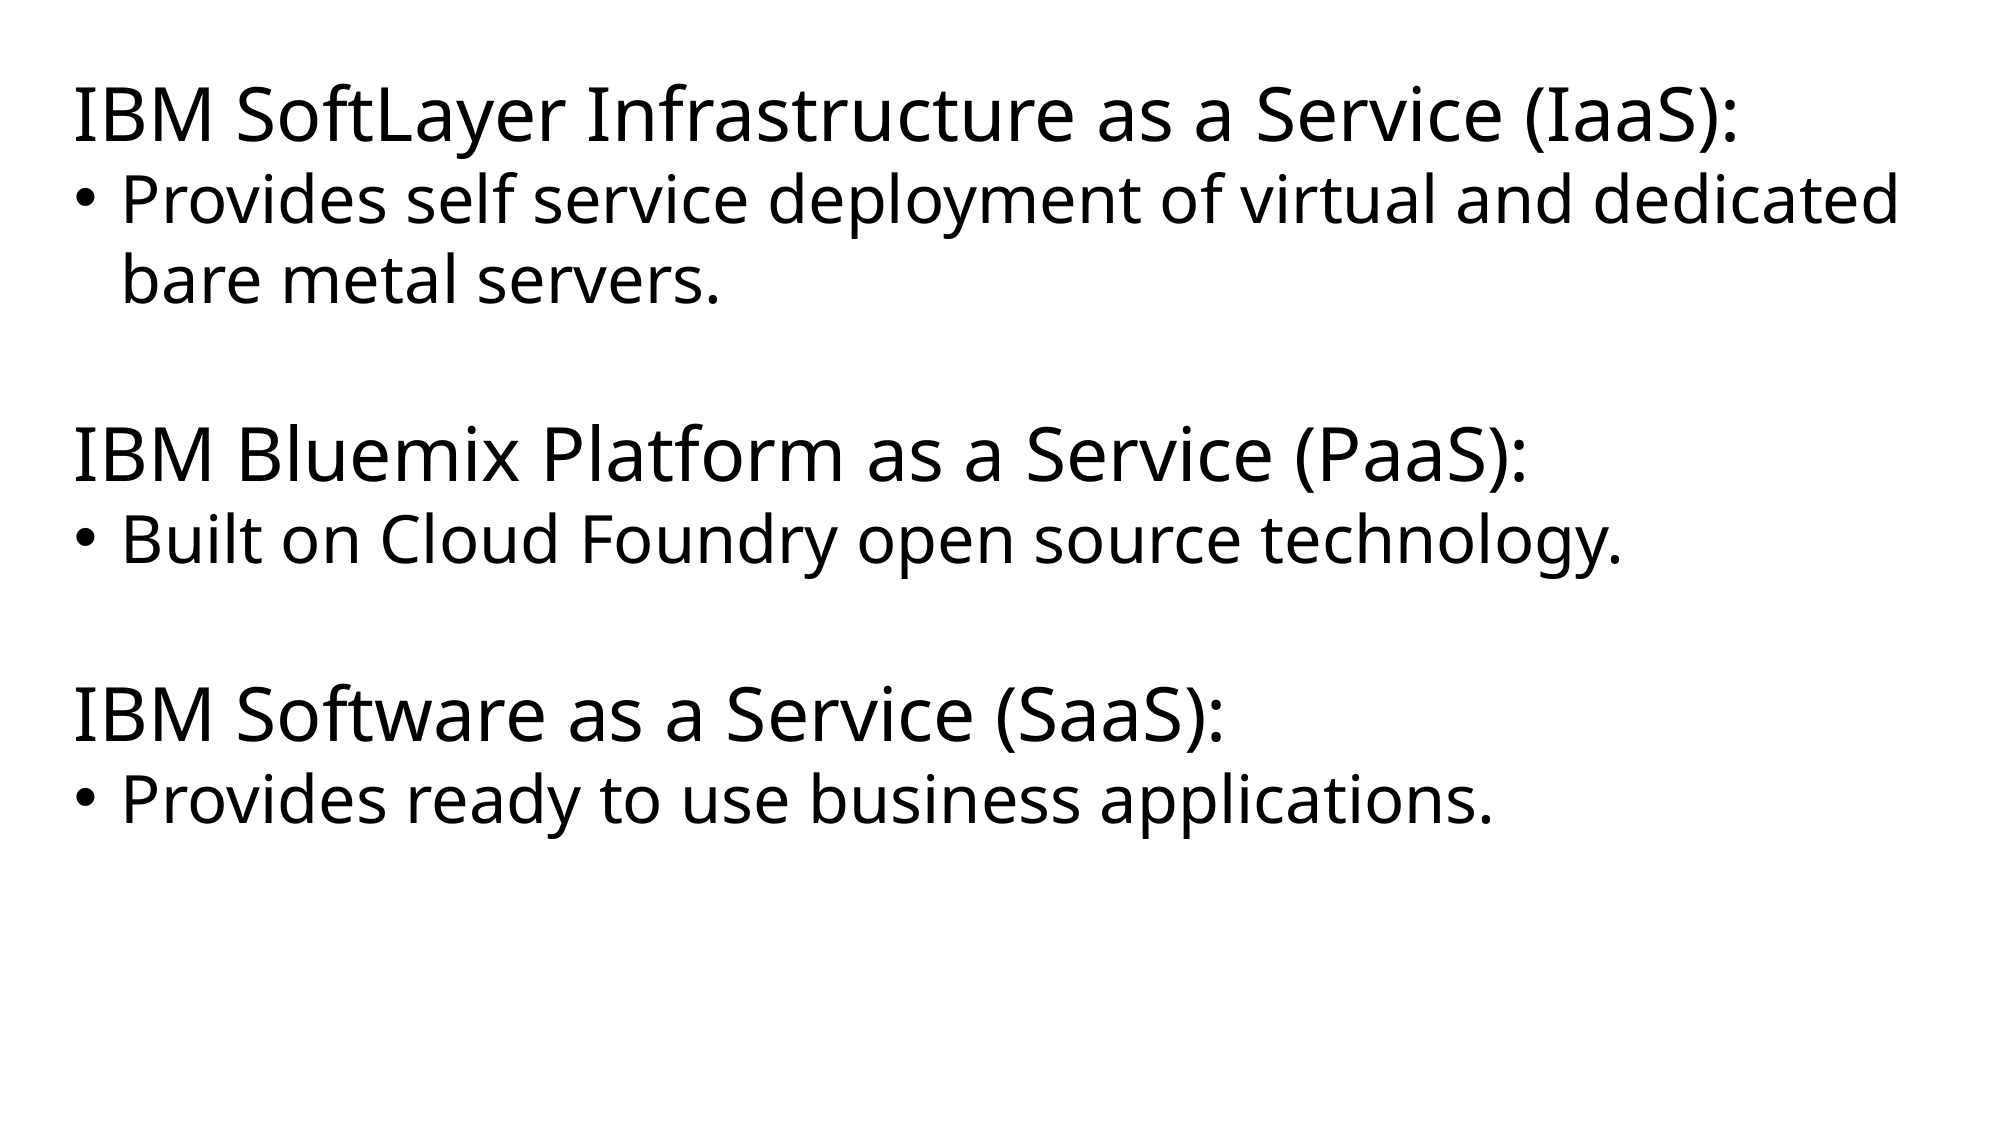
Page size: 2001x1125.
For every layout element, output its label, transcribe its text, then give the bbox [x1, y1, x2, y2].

text_box IBM SoftLayer Infrastructure as a Service (IaaS): Provides self service deployment of virtual and dedicated bare metal servers. IBM Bluemix Platform as a Service (PaaS): Built on Cloud Foundry open source technology. IBM Software as a Service (SaaS): Provides ready to use business applications. [59, 59, 1958, 1125]
